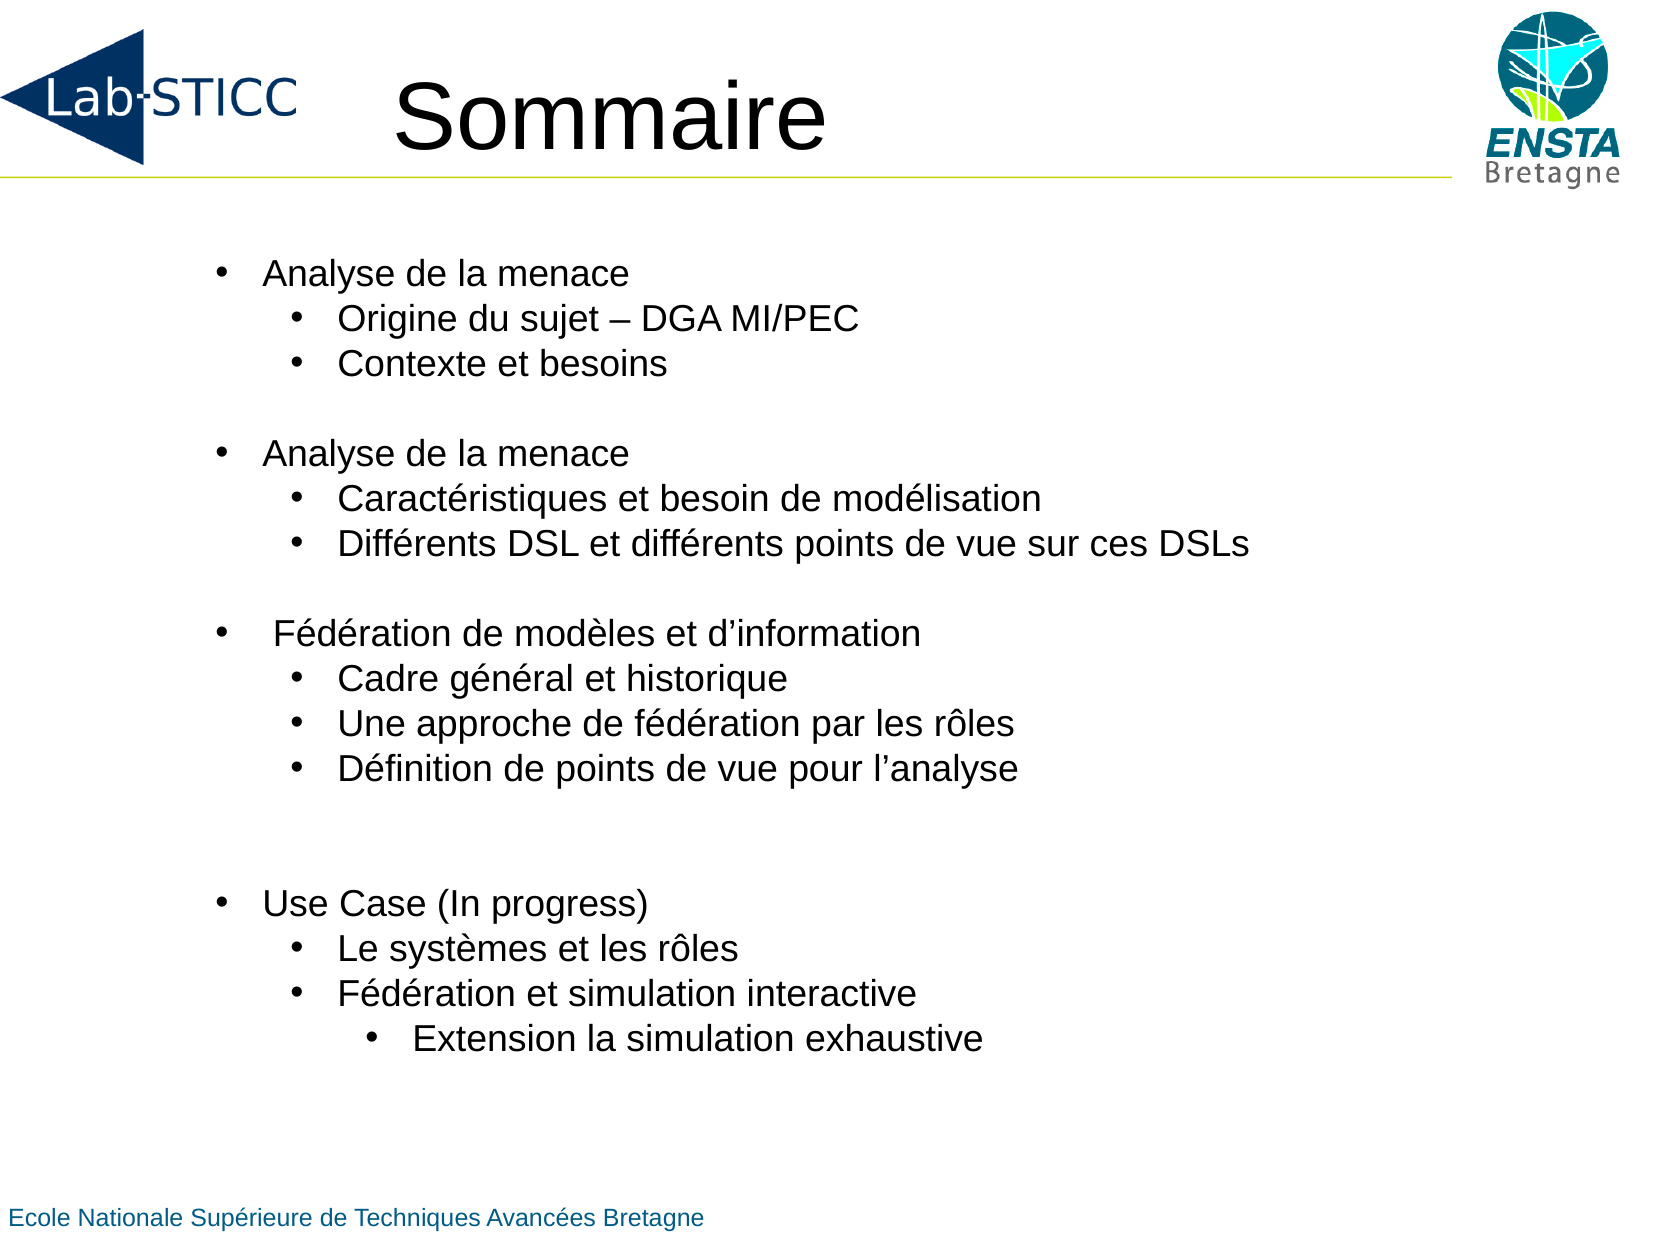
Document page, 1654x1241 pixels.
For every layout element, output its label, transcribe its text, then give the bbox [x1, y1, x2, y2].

text_box Analyse de la menace Origine du sujet – DGA MI/PEC Contexte et besoins Analyse de la menace Caractéristiques et besoin de modélisation Différents DSL et différents points de vue sur ces DSLs Fédération de modèles et d’information Cadre général et historique Une approche de fédération par les rôles Définition de points de vue pour l’analyse Use Case (In progress) Le systèmes et les rôles Fédération et simulation interactive Extension la simulation exhaustive [200, 242, 1394, 1112]
title Sommaire [377, 7, 1495, 215]
picture [0, 29, 296, 165]
picture [1451, 0, 1654, 202]
